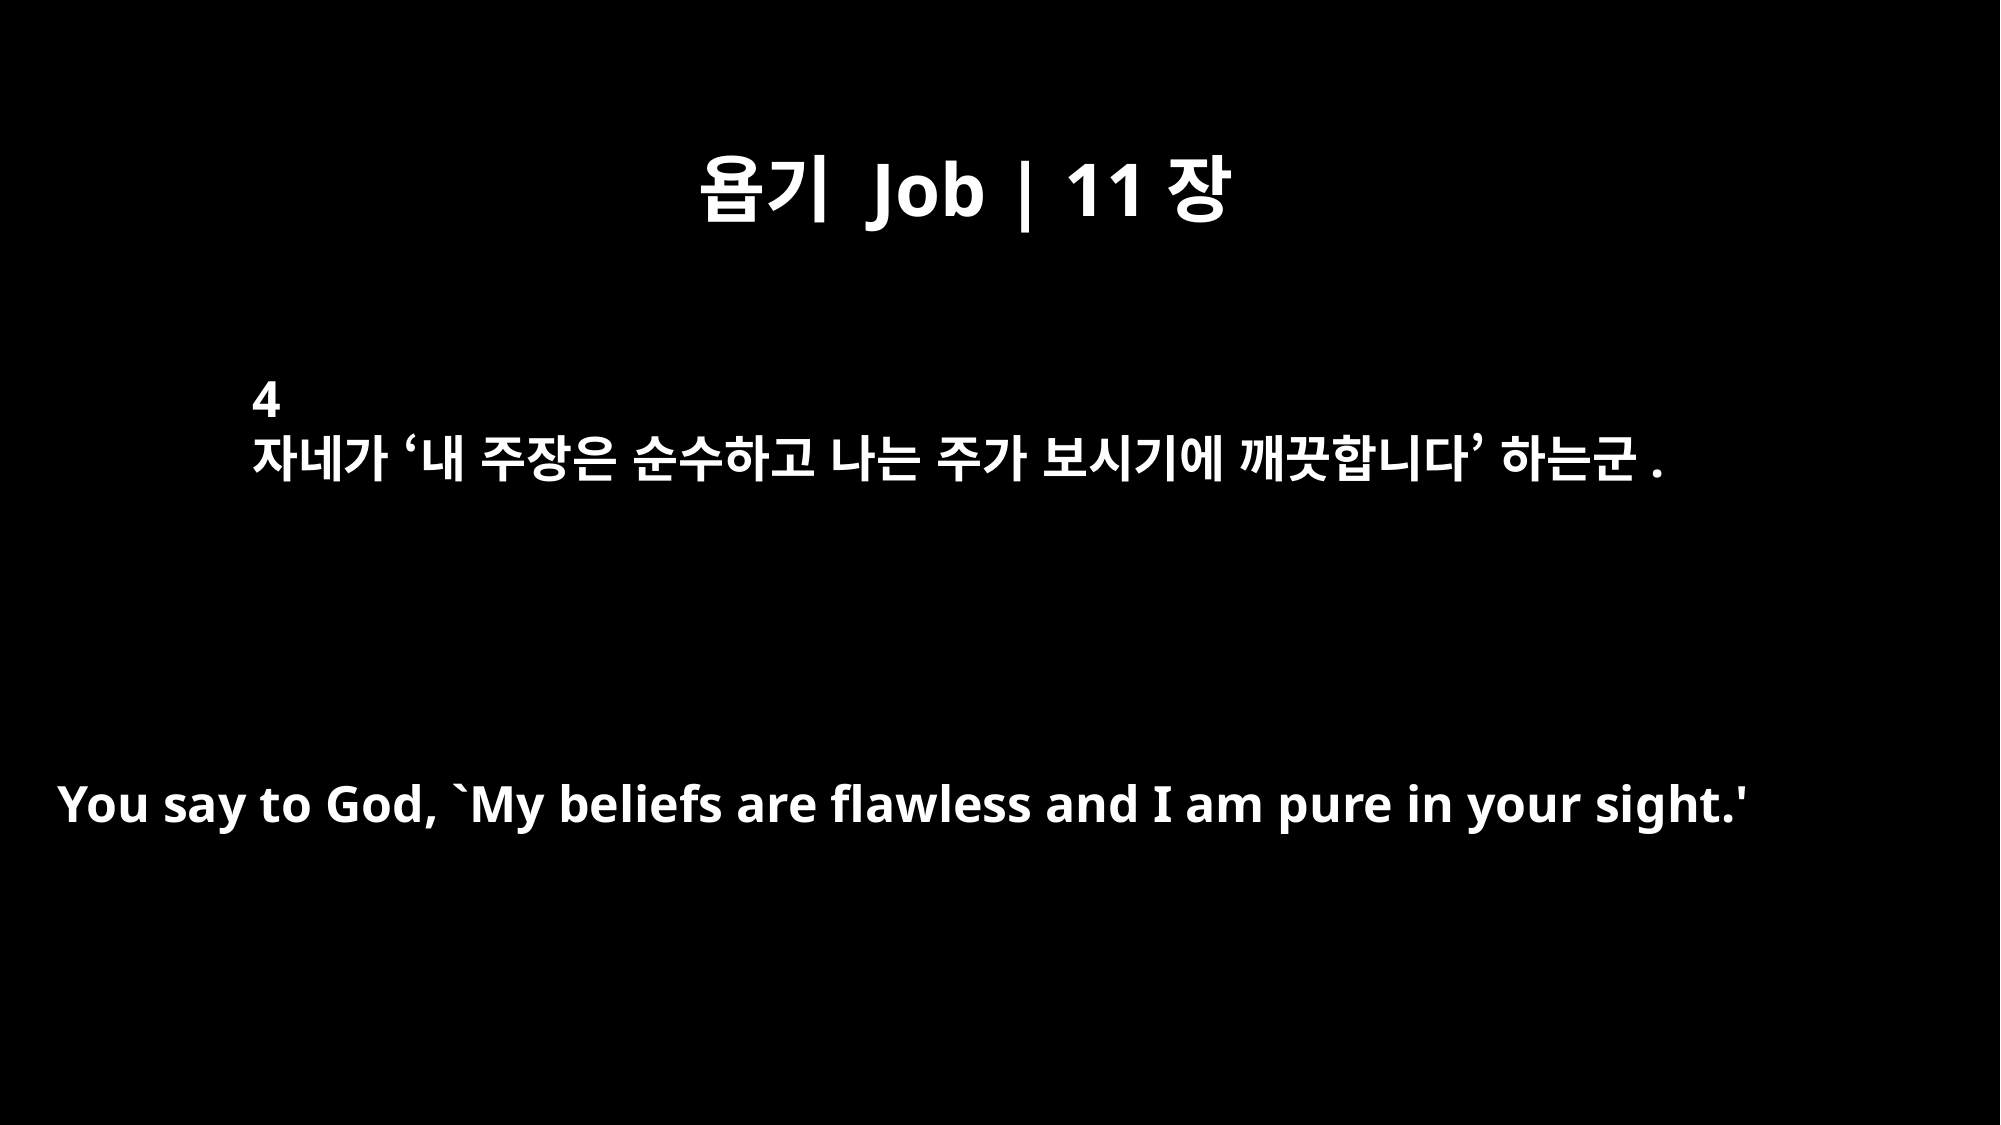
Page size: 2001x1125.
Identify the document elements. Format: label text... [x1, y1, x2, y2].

text_box You say to God, `My beliefs are flawless and I am pure in your sight.' [42, 764, 1765, 840]
text_box 4 자네가 ‘내 주장은 순수하고 나는 주가 보시기에 깨끗합니다’ 하는군. [237, 359, 1680, 495]
text_box 욥기 Job | 11장 [683, 136, 1249, 239]
